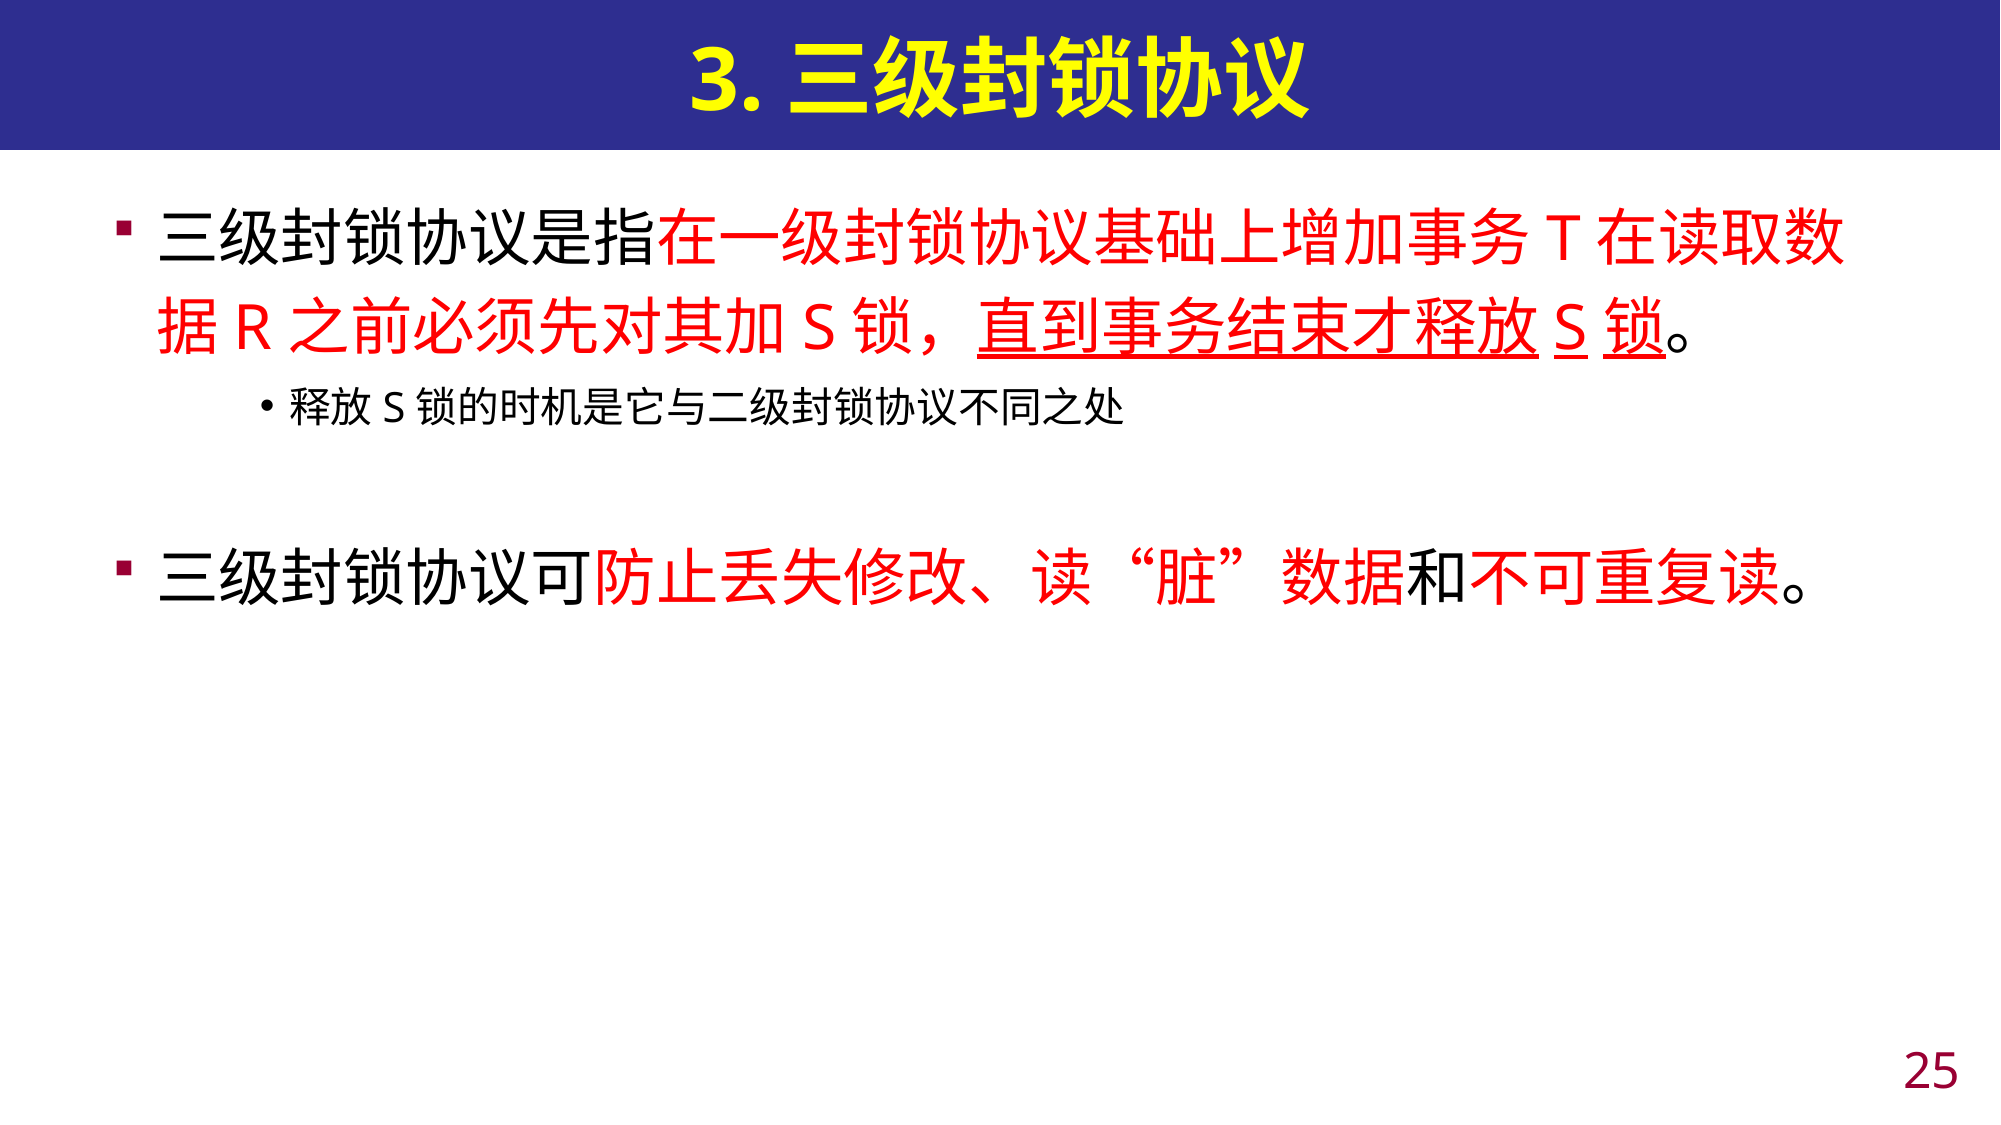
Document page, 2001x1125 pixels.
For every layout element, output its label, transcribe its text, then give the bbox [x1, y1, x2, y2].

title 3.三级封锁协议 [0, 0, 2000, 150]
list 三级封锁协议是指在一级封锁协议基础上增加事务T在读取数据R之前必须先对其加S锁，直到事务结束才释放S锁。 释放S锁的时机是它与二级封锁协议不同之处 三级封锁协议可防止丢失修改、读“脏”数据和不可重复读。 [97, 174, 1904, 1073]
slide_number 24 [1550, 1048, 1975, 1096]
